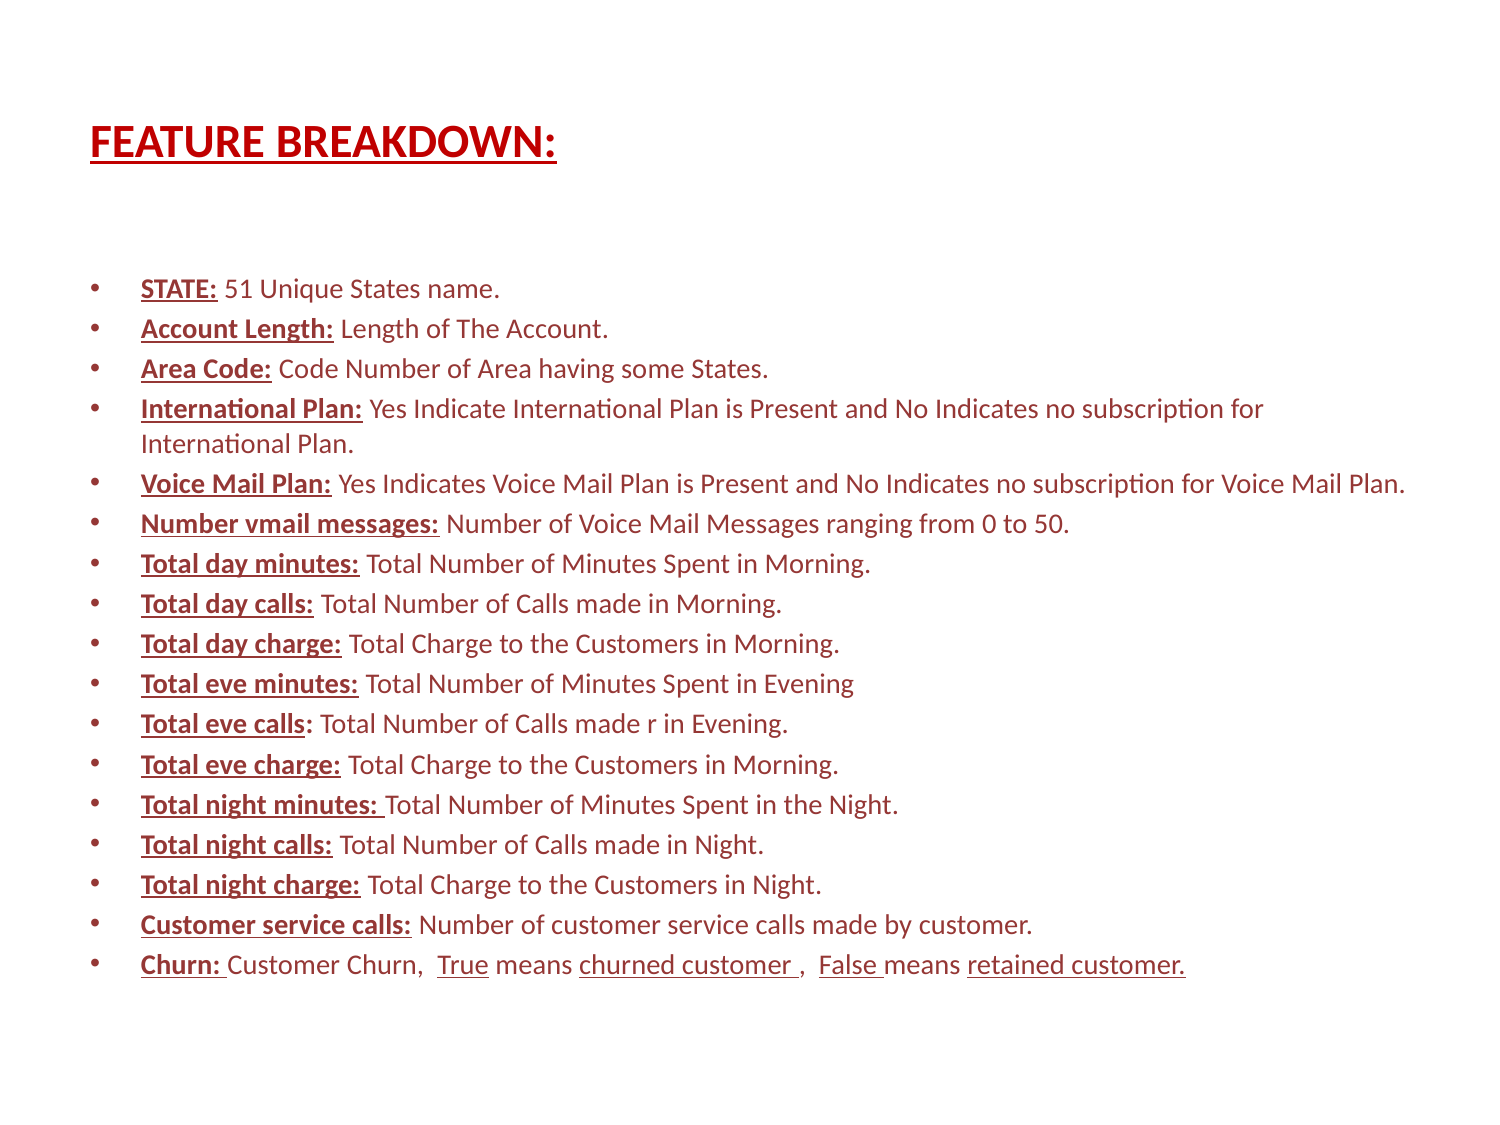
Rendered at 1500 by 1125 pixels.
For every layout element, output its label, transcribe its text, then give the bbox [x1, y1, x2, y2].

title FEATURE BREAKDOWN: [75, 45, 1425, 233]
list STATE: 51 Unique States name. Account Length: Length of The Account. Area Code: Code Number of Area having some States. International Plan: Yes Indicate International Plan is Present and No Indicates no subscription for International Plan. Voice Mail Plan: Yes Indicates Voice Mail Plan is Present and No Indicates no subscription for Voice Mail Plan. Number vmail messages: Number of Voice Mail Messages ranging from 0 to 50. Total day minutes: Total Number of Minutes Spent in Morning. Total day calls: Total Number of Calls made in Morning. Total day charge: Total Charge to the Customers in Morning. Total eve minutes: Total Number of Minutes Spent in Evening Total eve calls: Total Number of Calls made r in Evening. Total eve charge: Total Charge to the Customers in Morning. Total night minutes: Total Number of Minutes Spent in the Night. Total night calls: Total Number of Calls made in Night. Total night charge: Total Charge to the Customers in Night. Customer service calls: Number of customer service calls made by customer. Churn: Customer Churn, True means churned customer , False means retained customer. [75, 262, 1425, 1005]
